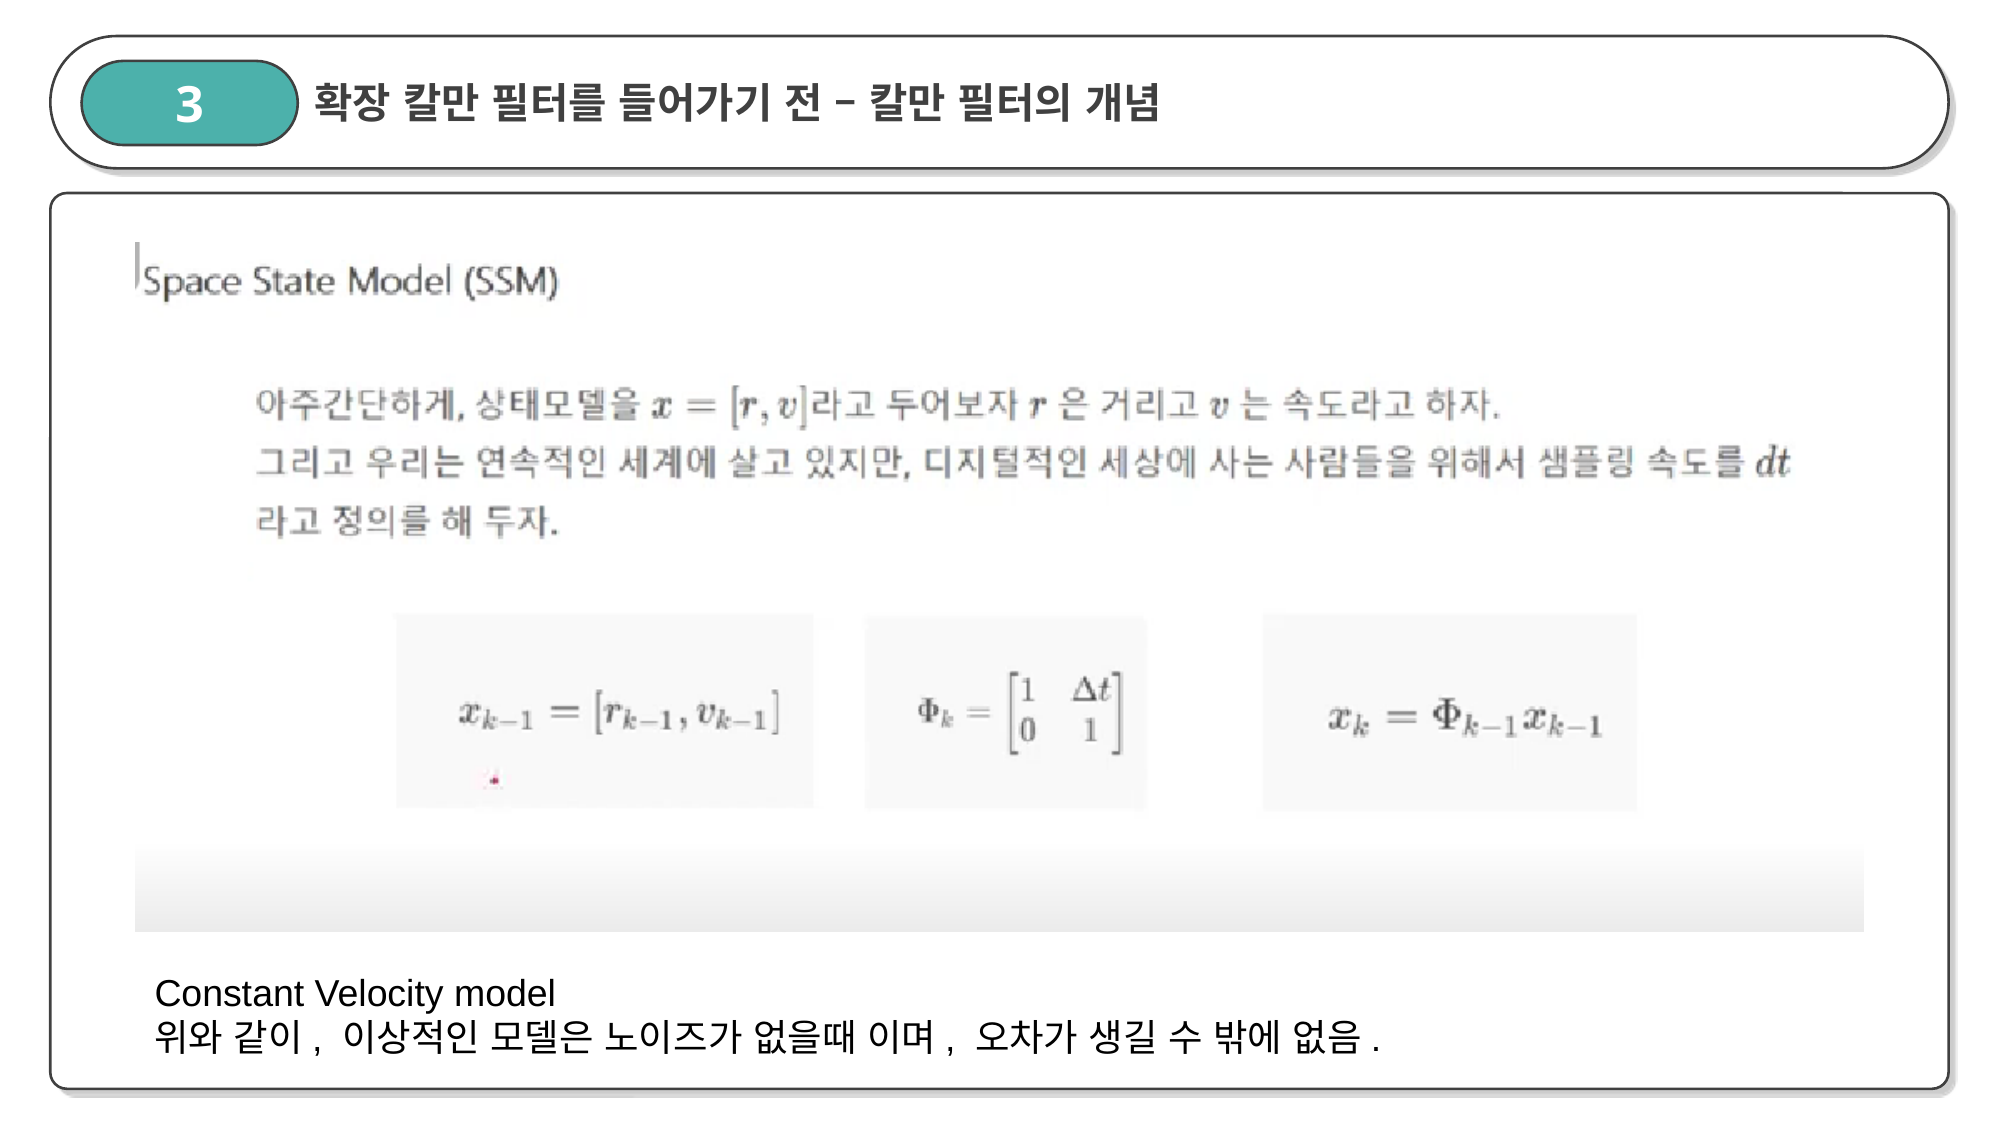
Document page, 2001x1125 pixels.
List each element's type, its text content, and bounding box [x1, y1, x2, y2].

picture [135, 242, 1864, 932]
text_box [49, 191, 1950, 1090]
text_box 3 [80, 59, 299, 147]
text_box Constant Velocity model 위와 같이, 이상적인 모델은 노이즈가 없을때 이며, 오차가 생길 수 밖에 없음. [139, 961, 1870, 1125]
text_box 확장 칼만 필터를 들어가기 전 – 칼만 필터의 개념 [49, 34, 1950, 170]
